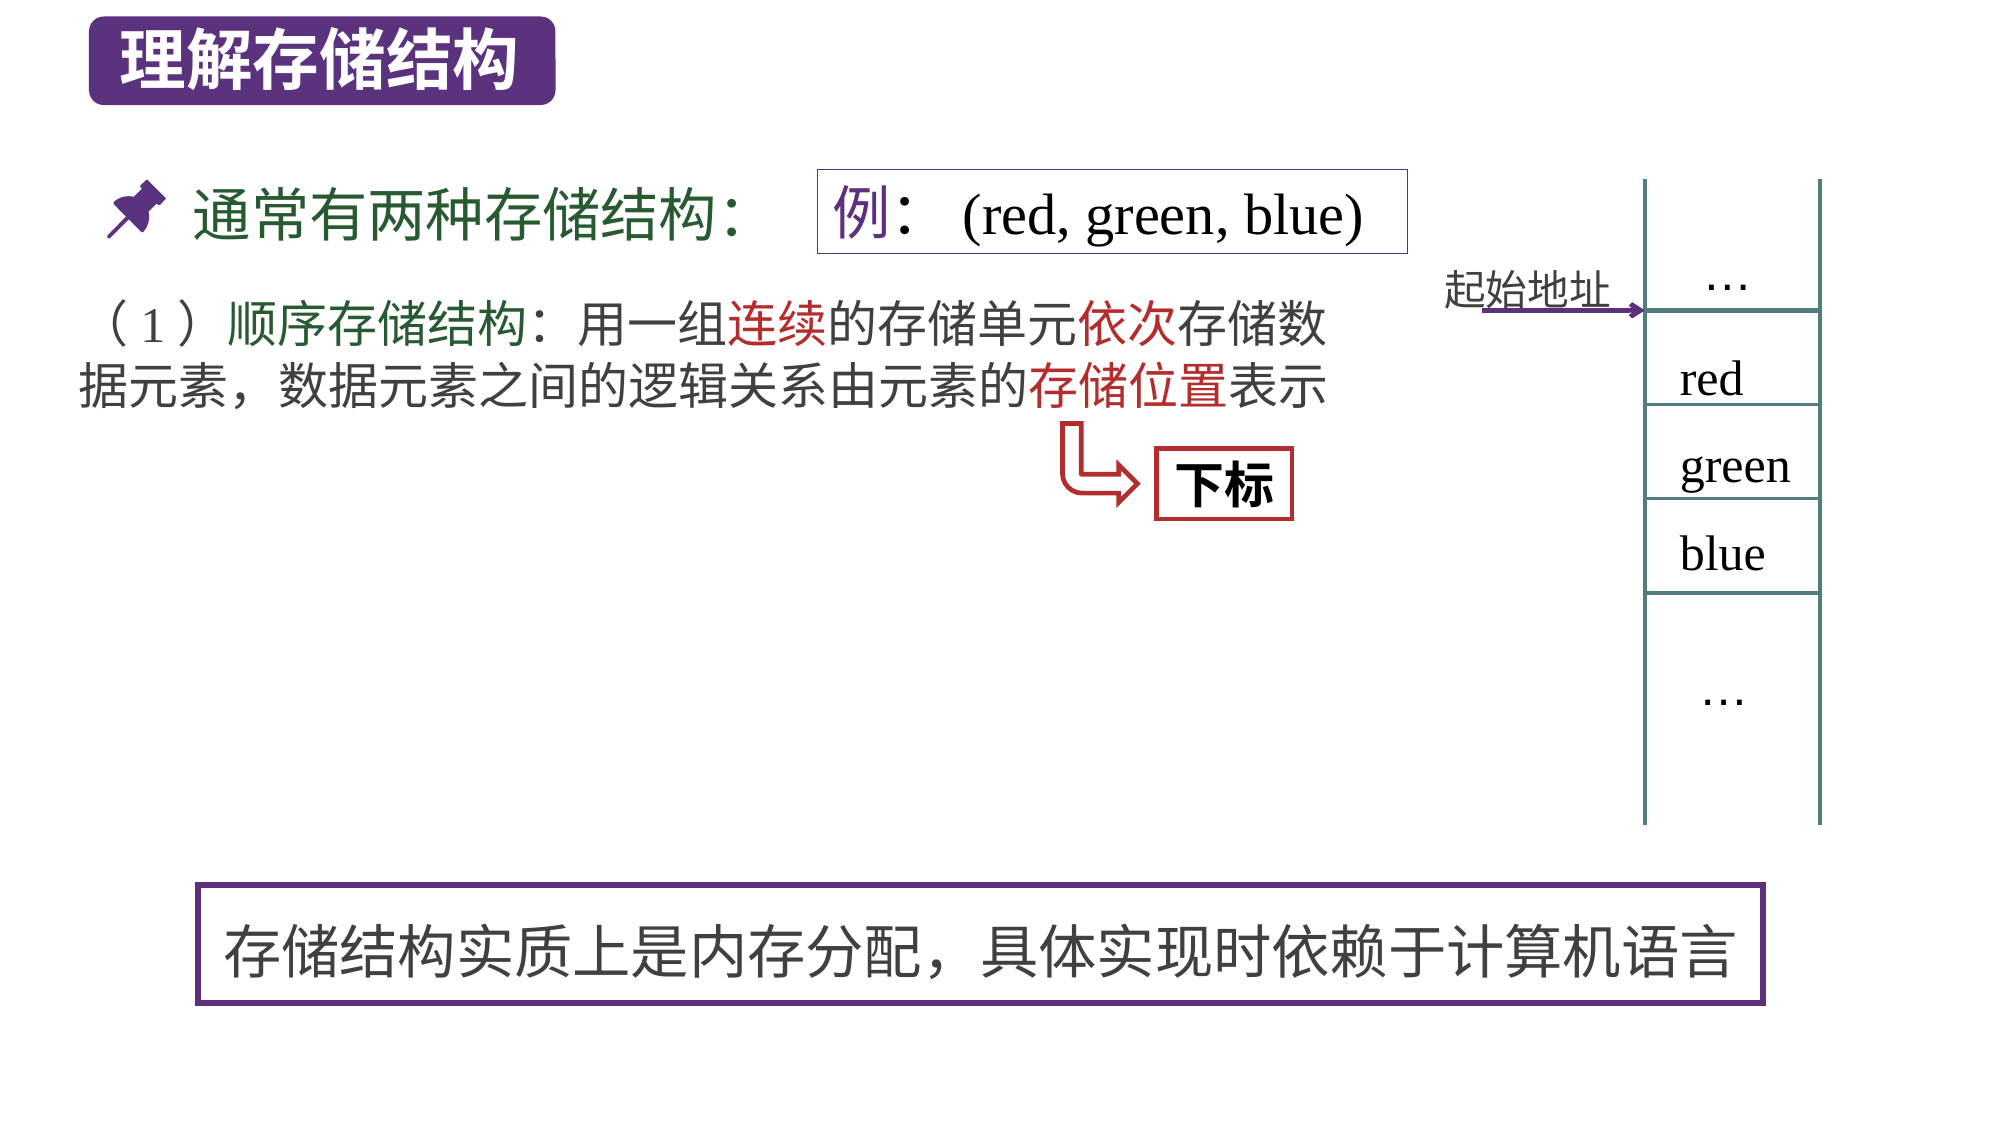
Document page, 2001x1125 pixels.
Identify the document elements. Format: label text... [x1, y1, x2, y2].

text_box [106, 179, 166, 239]
text_box （1）顺序存储结构：用一组连续的存储单元依次存储数据元素，数据元素之间的逻辑关系由元素的存储位置表示 [63, 281, 1373, 435]
text_box 理解存储结构 [104, 10, 558, 105]
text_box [1429, 179, 1820, 825]
text_box 例：(red, green, blue) [817, 169, 1408, 254]
text_box red green blue [1822, 310, 1828, 588]
text_box [87, 15, 547, 107]
text_box 存储结构实质上是内存分配，具体实现时依赖于计算机语言 [197, 884, 1764, 1004]
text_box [1062, 423, 1293, 520]
text_box 通常有两种存储结构： [177, 168, 868, 269]
